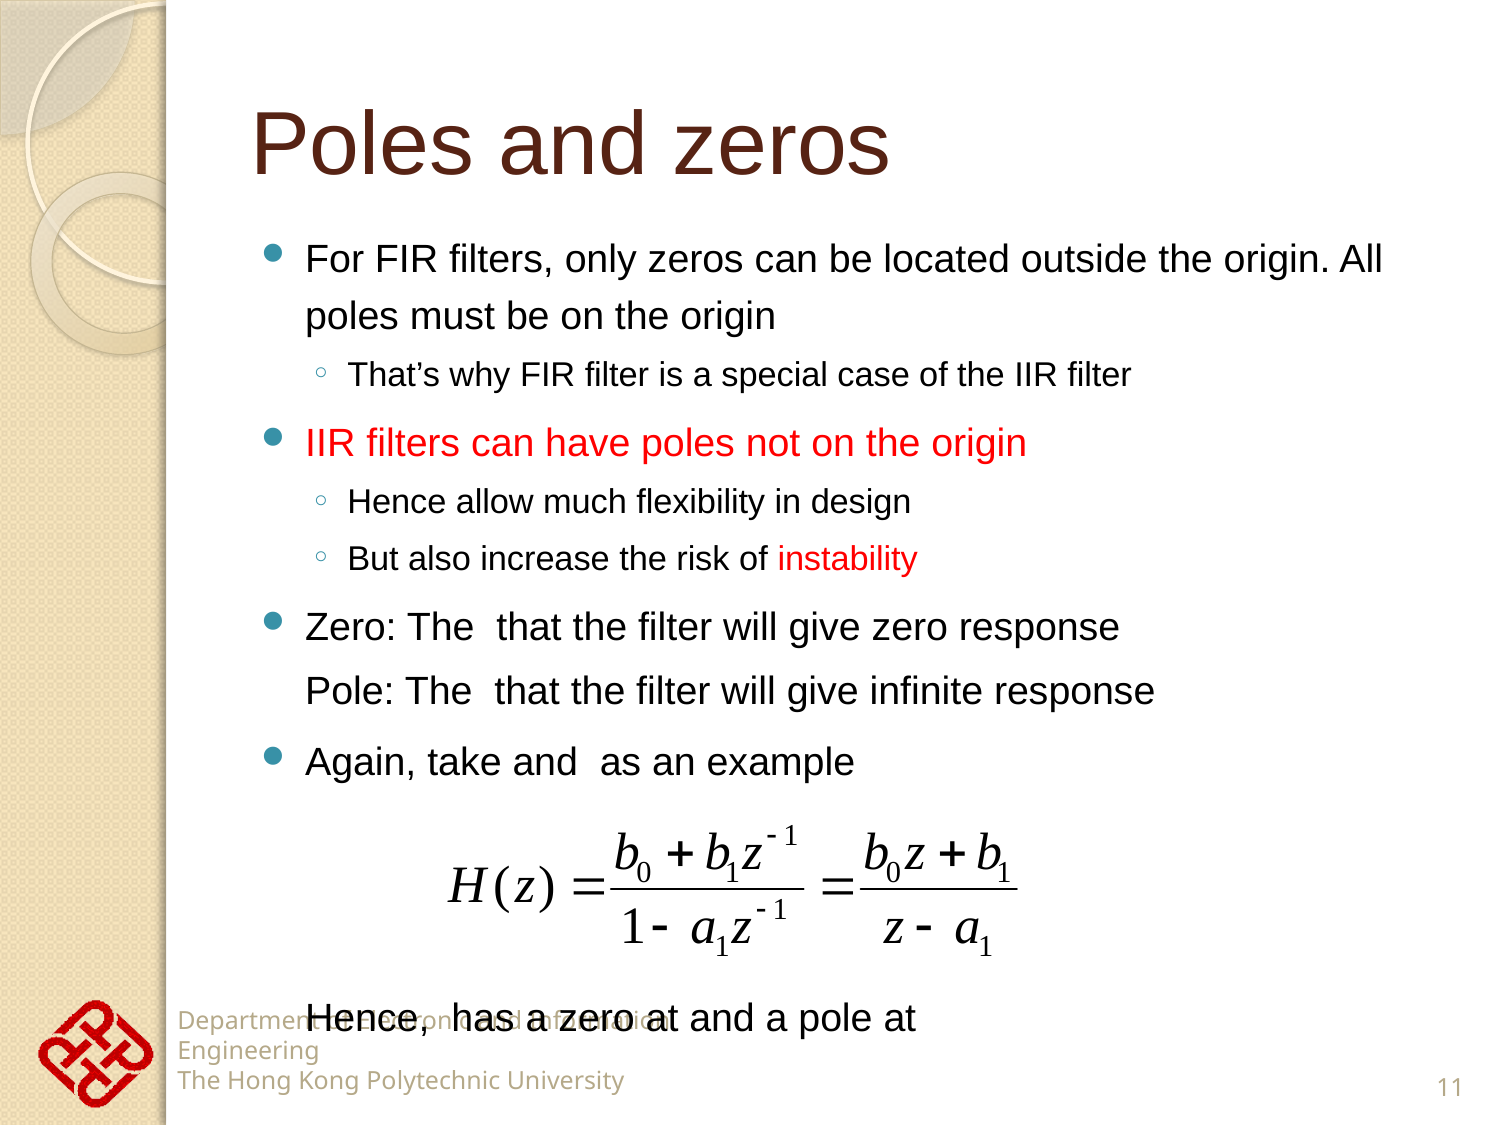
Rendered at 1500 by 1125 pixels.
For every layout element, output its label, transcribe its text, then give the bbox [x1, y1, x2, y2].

slide_number 11 [1413, 1034, 1488, 1113]
picture [37, 999, 155, 1109]
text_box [438, 809, 1026, 969]
title Poles and zeros [235, 45, 1466, 233]
